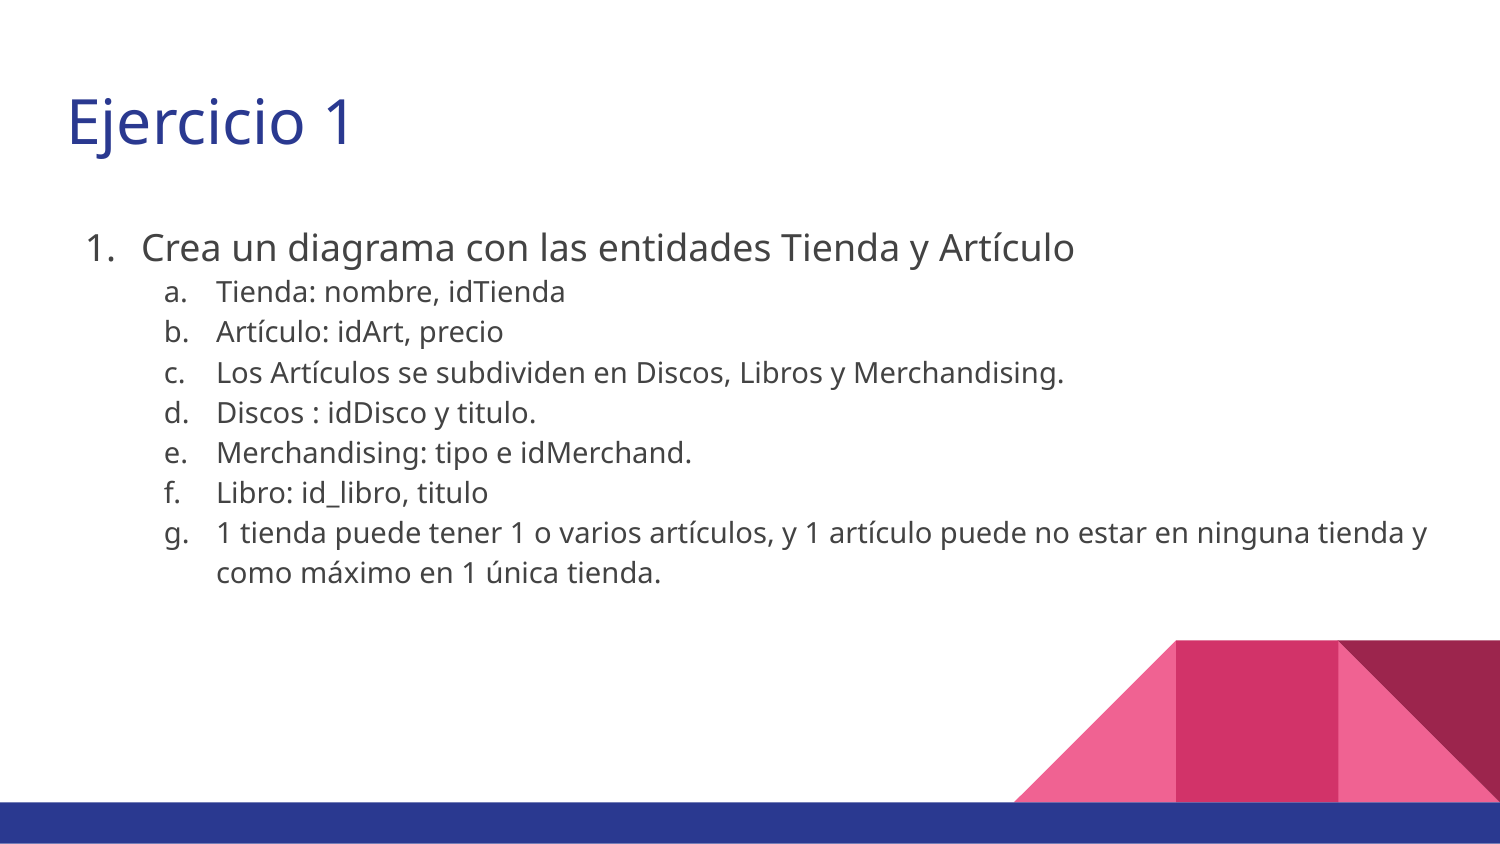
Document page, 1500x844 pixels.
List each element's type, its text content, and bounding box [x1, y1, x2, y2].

title Ejercicio 1 [51, 67, 1449, 167]
list Crea un diagrama con las entidades Tienda y Artículo Tienda: nombre, idTienda Artículo: idArt, precio Los Artículos se subdividen en Discos, Libros y Merchandising. Discos : idDisco y titulo. Merchandising: tipo e idMerchand. Libro: id_libro, titulo 1 tienda puede tener 1 o varios artículos, y 1 artículo puede no estar en ninguna tienda y como máximo en 1 única tienda. [51, 201, 1449, 750]
